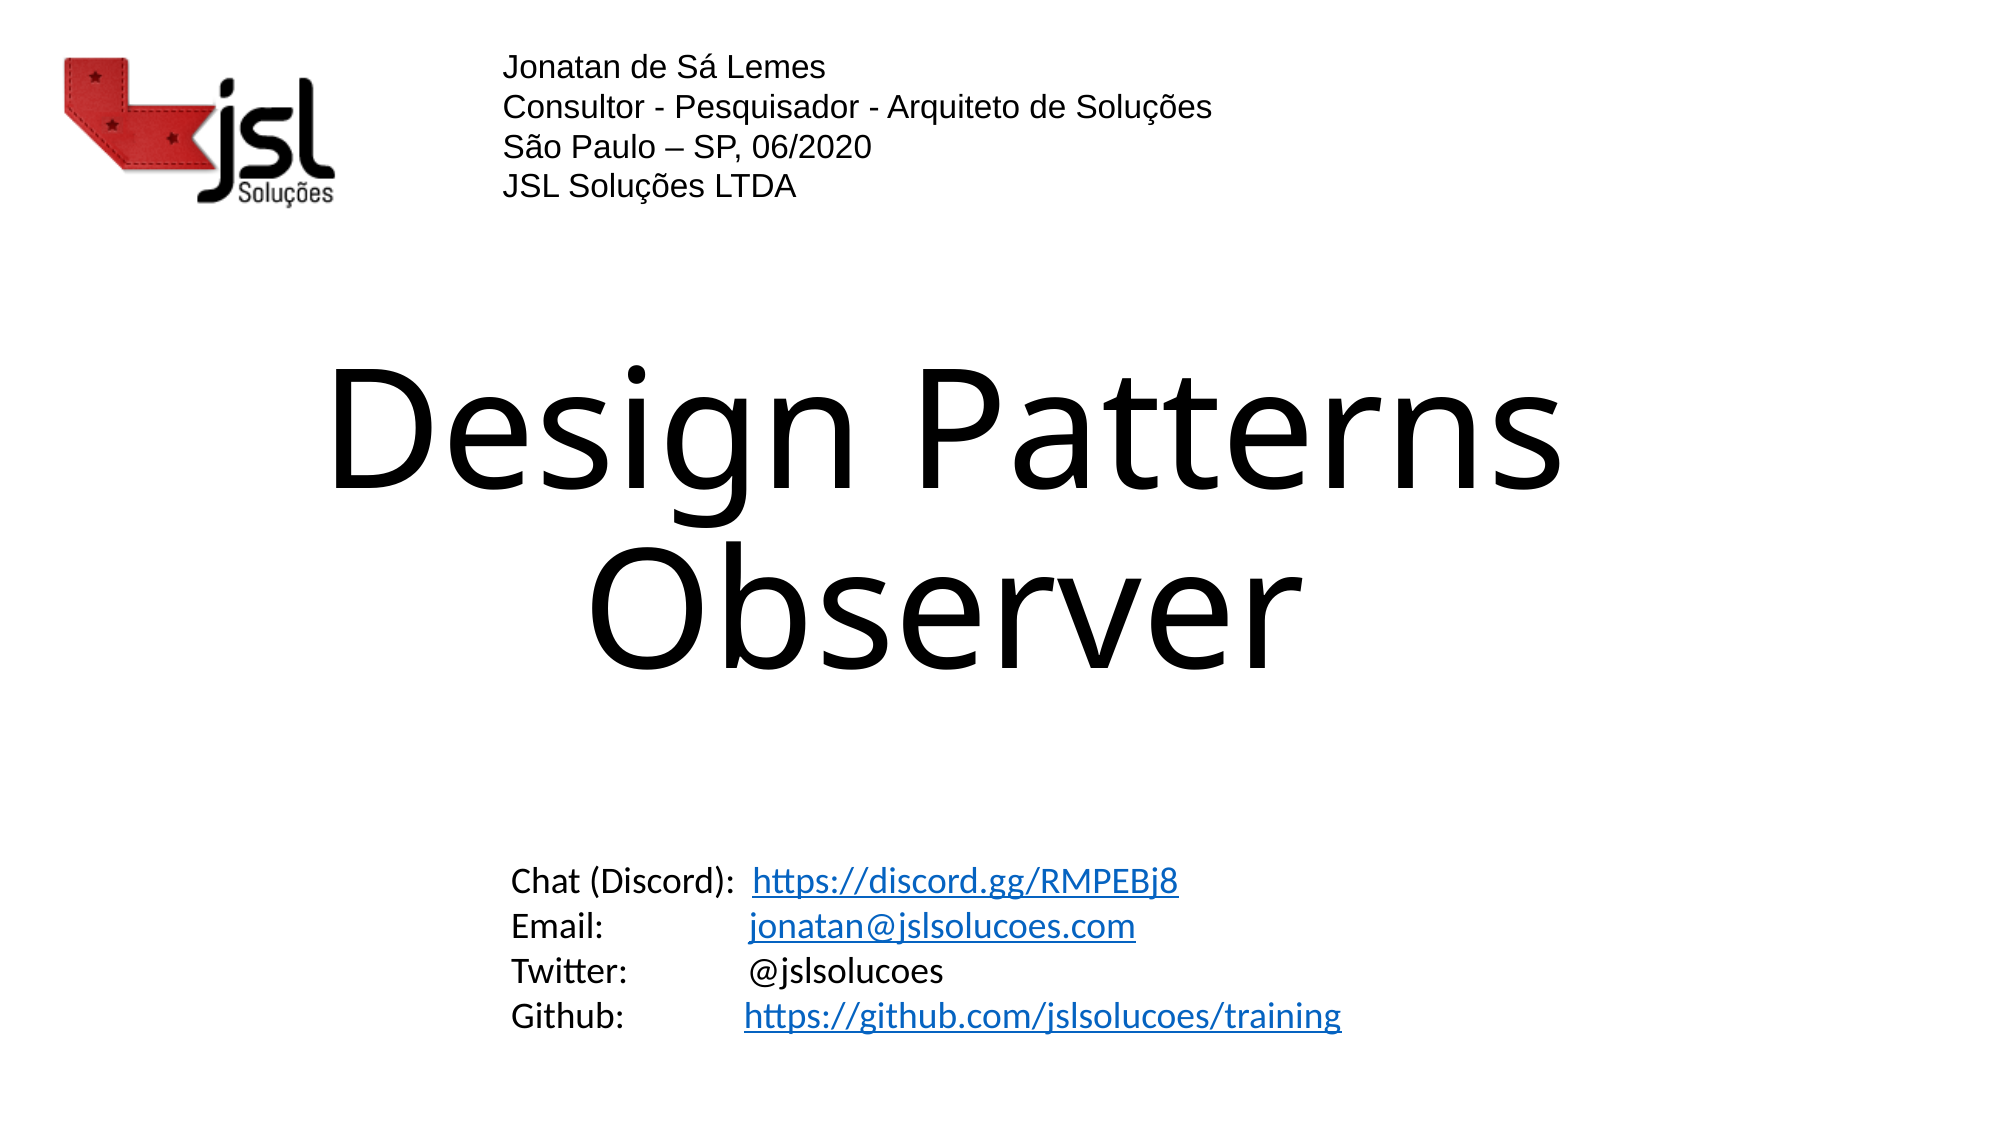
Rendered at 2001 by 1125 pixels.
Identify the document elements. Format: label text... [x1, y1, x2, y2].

picture [53, 24, 383, 261]
text_box Chat (Discord): https://discord.gg/RMPEBj8 Email: jonatan@jslsolucoes.com Twitter: @jslsolucoes Github: https://github.com/jslsolucoes/training [496, 848, 1407, 1044]
title Design Patterns Observer [193, 320, 1694, 713]
text_box Jonatan de Sá Lemes Consultor - Pesquisador - Arquiteto de Soluções São Paulo – SP, 06/2020 JSL Soluções LTDA [487, 37, 1488, 212]
